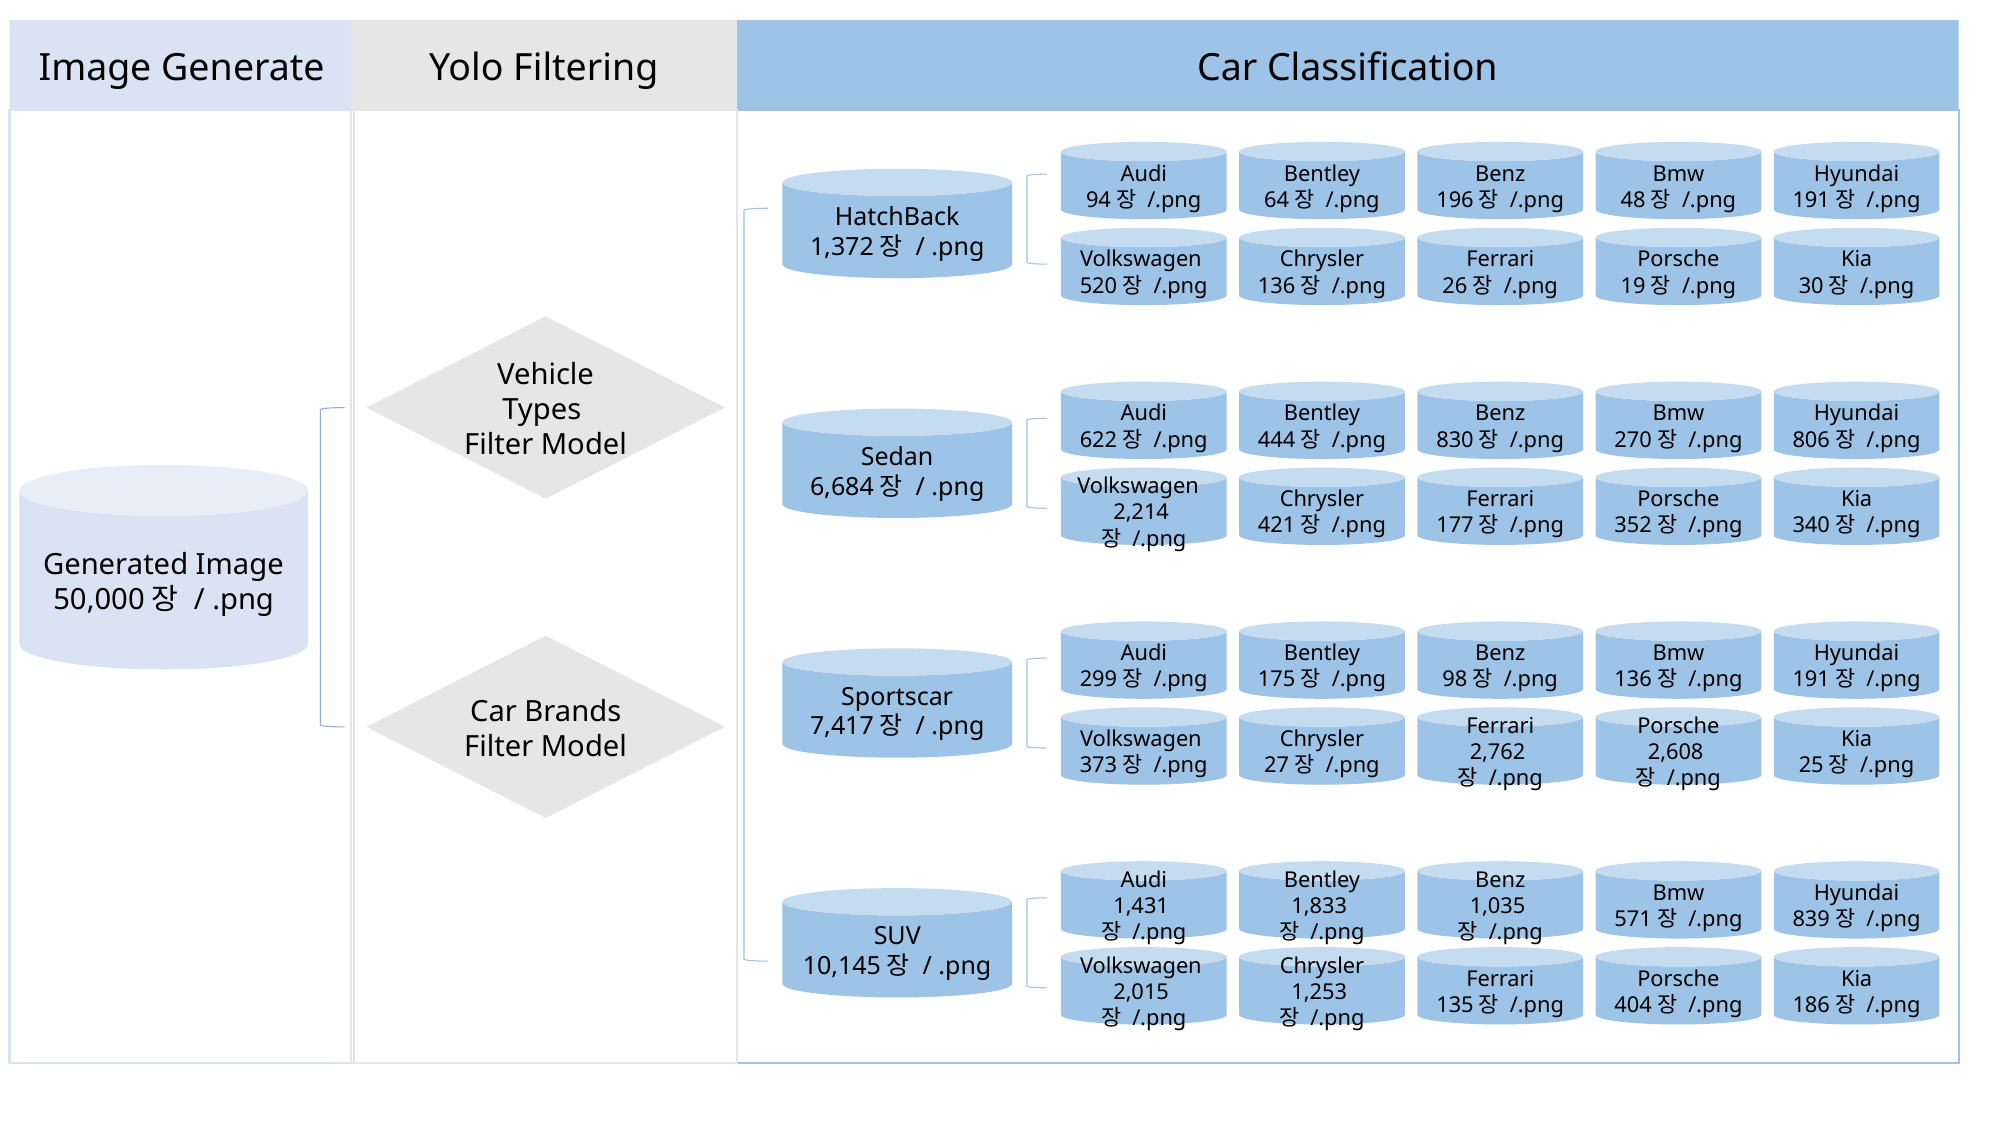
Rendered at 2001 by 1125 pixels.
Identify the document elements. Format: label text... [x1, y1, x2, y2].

text_box [1026, 897, 1047, 989]
text_box Car Classification [738, 19, 1960, 111]
text_box Yolo Filtering [350, 19, 738, 111]
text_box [1060, 141, 1940, 306]
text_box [1060, 861, 1940, 1025]
text_box [738, 111, 1960, 1064]
text_box [1026, 173, 1047, 265]
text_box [1060, 381, 1940, 545]
text_box [350, 111, 738, 1064]
text_box [1026, 417, 1047, 509]
text_box [1026, 657, 1047, 749]
text_box Image Generate [8, 19, 350, 111]
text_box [1060, 621, 1940, 785]
text_box [8, 111, 350, 1064]
